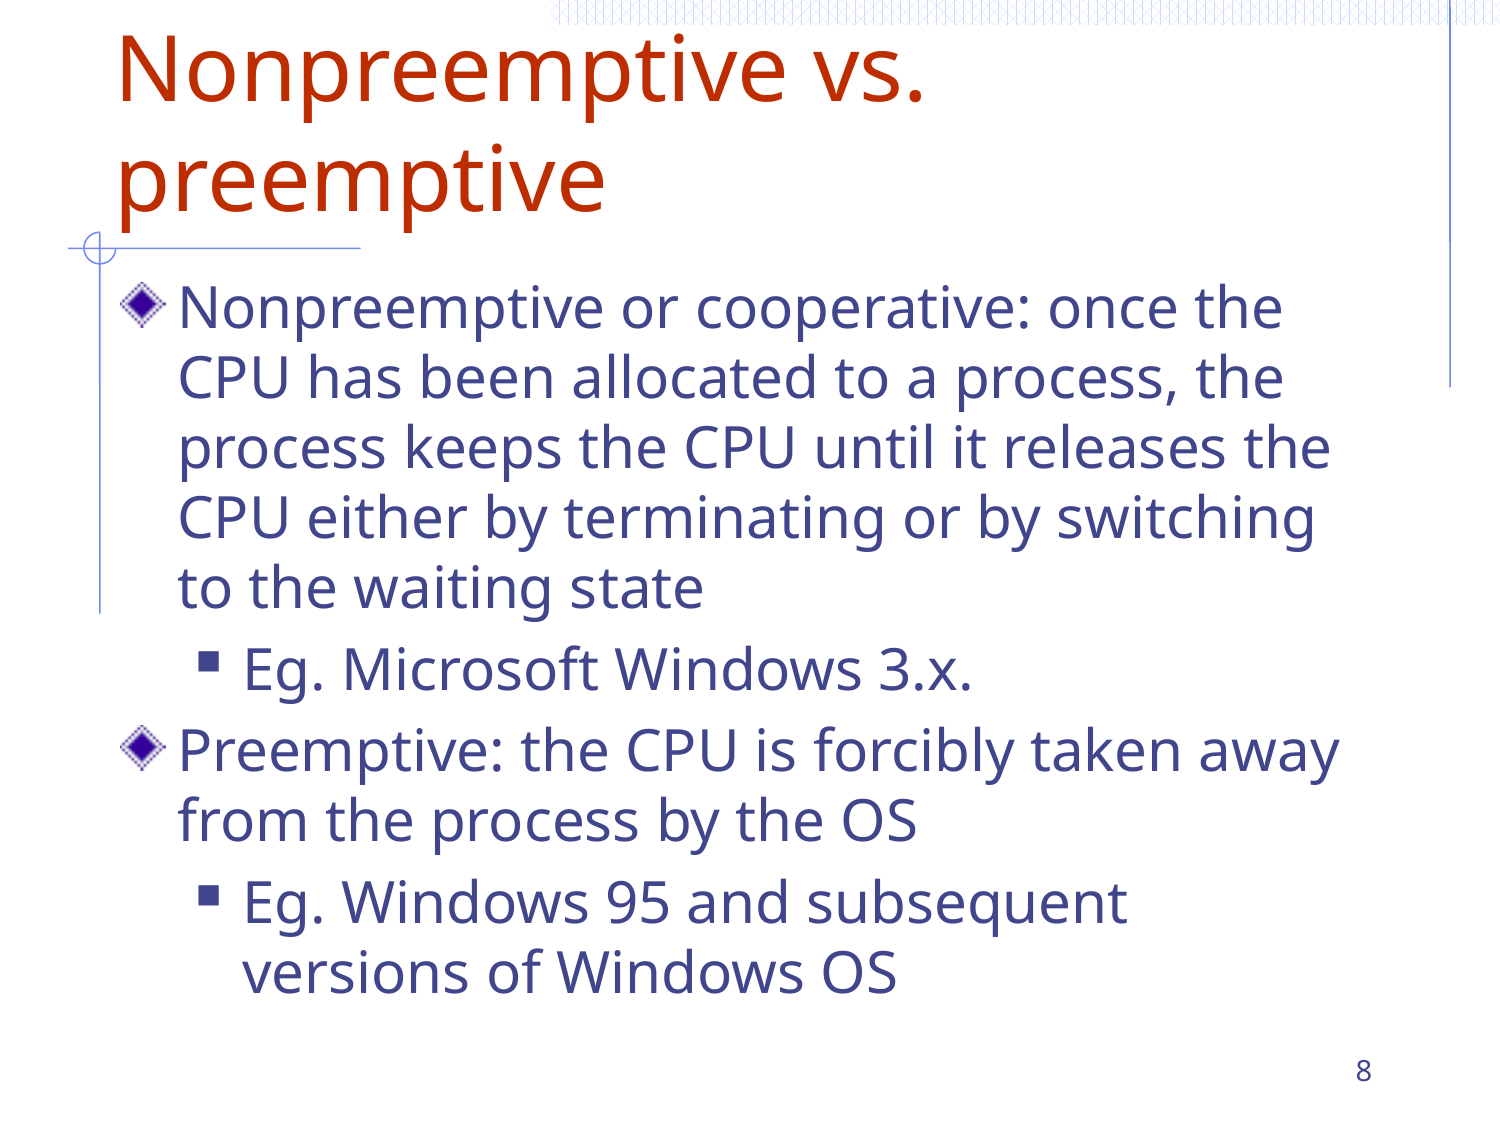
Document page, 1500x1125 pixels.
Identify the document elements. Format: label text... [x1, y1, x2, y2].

picture [120, 725, 166, 771]
title Nonpreemptive vs. preemptive [99, 50, 1375, 238]
picture [120, 282, 166, 328]
list Nonpreemptive or cooperative: once the CPU has been allocated to a process, the process keeps the CPU until it releases the CPU either by terminating or by switching to the waiting state Eg. Microsoft Windows 3.x. Preemptive: the CPU is forcibly taken away from the process by the OS Eg. Windows 95 and subsequent versions of Windows OS [105, 262, 1381, 975]
slide_number 8 [1074, 1025, 1388, 1100]
